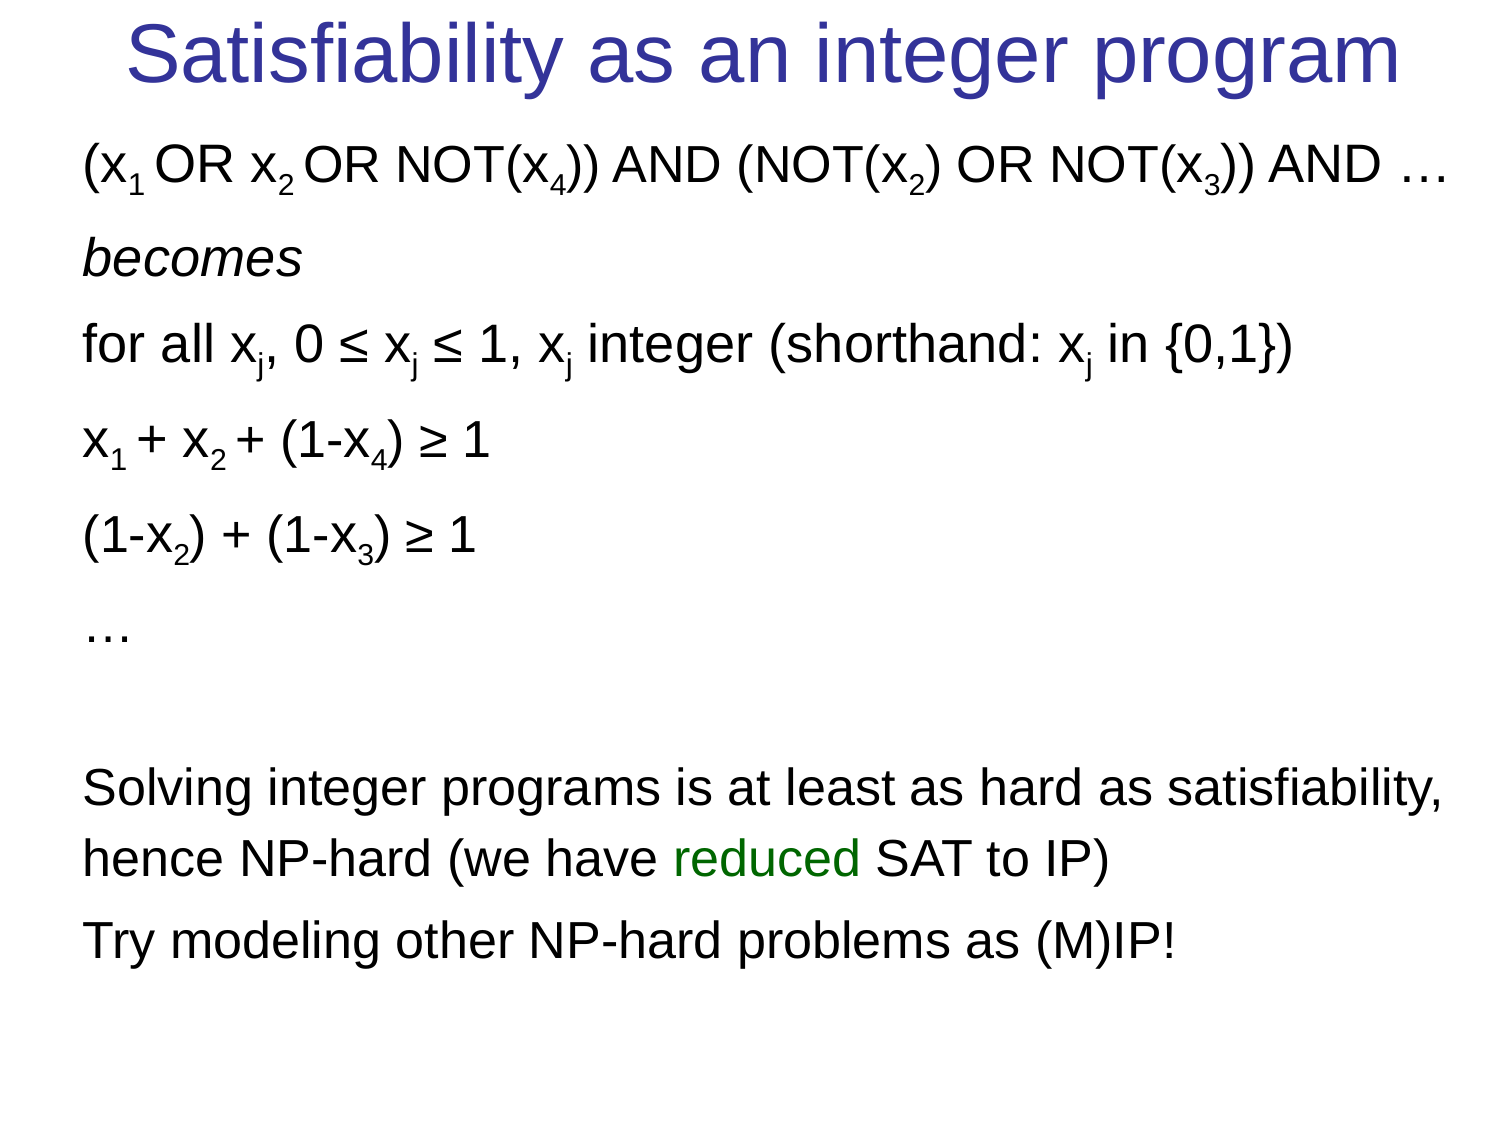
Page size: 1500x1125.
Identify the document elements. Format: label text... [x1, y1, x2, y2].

title Satisfiability as an integer program [27, 0, 1500, 110]
list (x1 OR x2 OR NOT(x4)) AND (NOT(x2) OR NOT(x3)) AND … becomes for all xj, 0 ≤ xj ≤ 1, xj integer (shorthand: xj in {0,1}) x1 + x2 + (1-x4) ≥ 1 (1-x2) + (1-x3) ≥ 1 … Solving integer programs is at least as hard as satisfiability, hence NP-hard (we have reduced SAT to IP) Try modeling other NP-hard problems as (M)IP! [11, 110, 1500, 1125]
